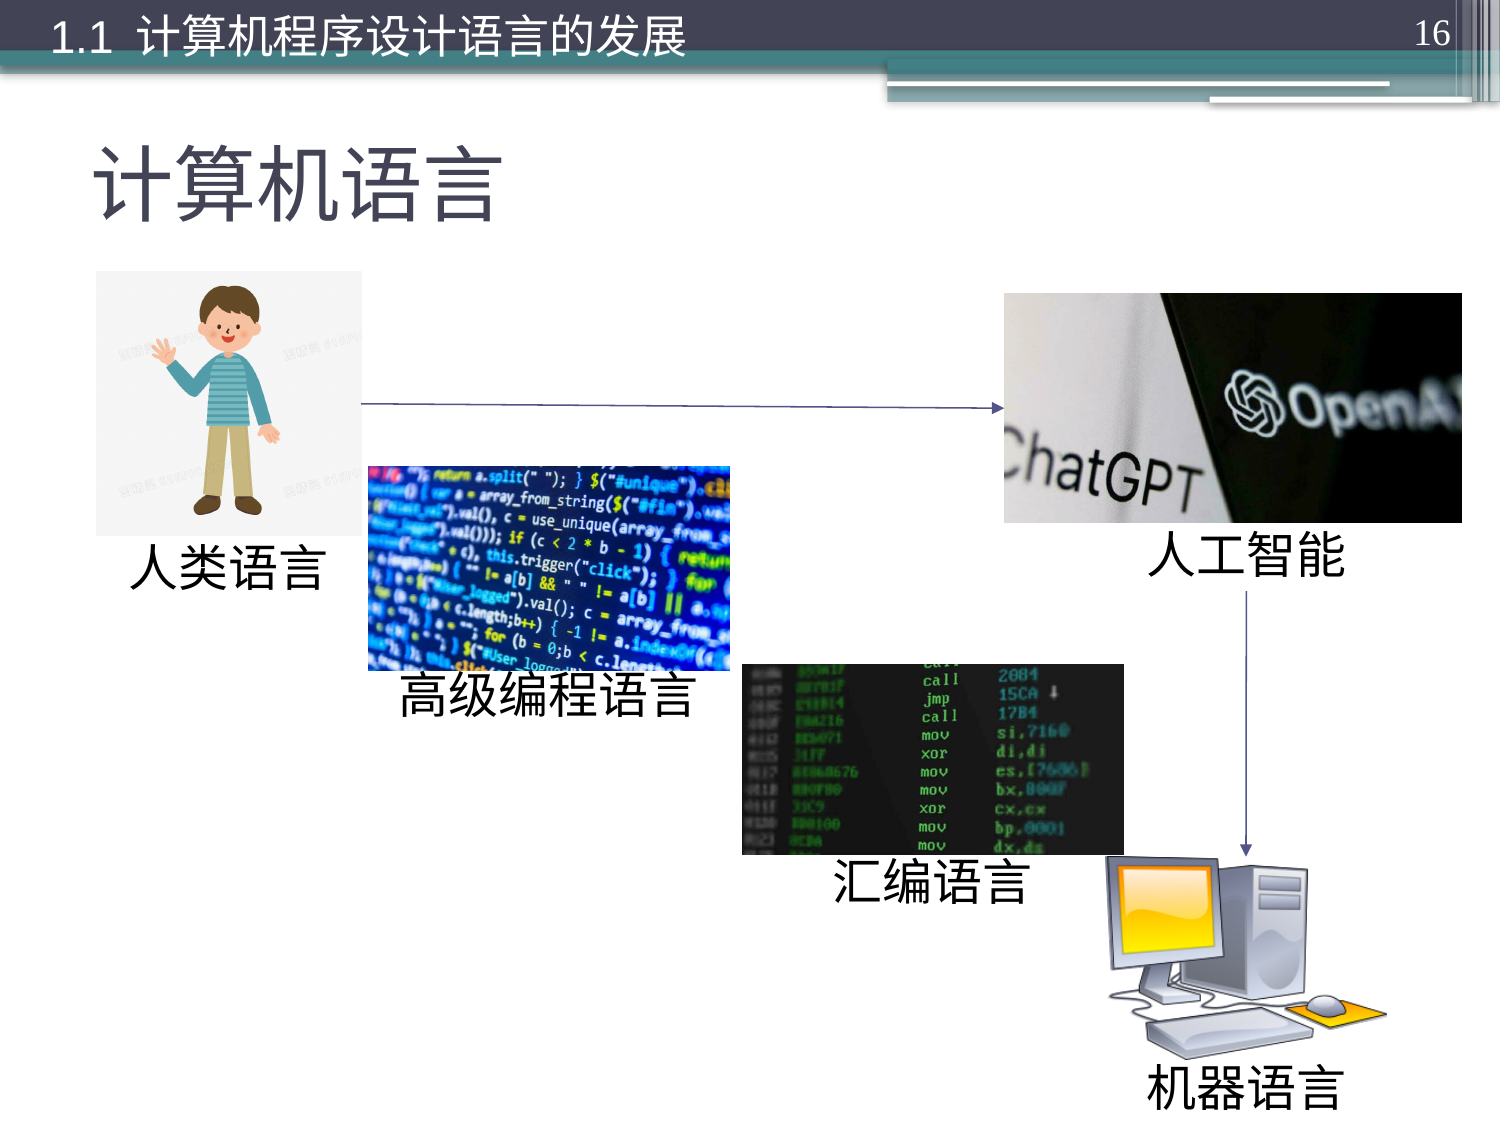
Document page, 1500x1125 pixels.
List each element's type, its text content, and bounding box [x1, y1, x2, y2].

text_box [742, 663, 1124, 920]
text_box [367, 466, 730, 733]
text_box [1003, 293, 1463, 593]
slide_number 16 [1340, 0, 1466, 61]
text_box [1105, 856, 1387, 1125]
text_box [360, 403, 1005, 409]
title 计算机语言 [75, 94, 1425, 270]
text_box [96, 271, 362, 605]
text_box 1.1 计算机程序设计语言的发展 [35, 0, 891, 71]
